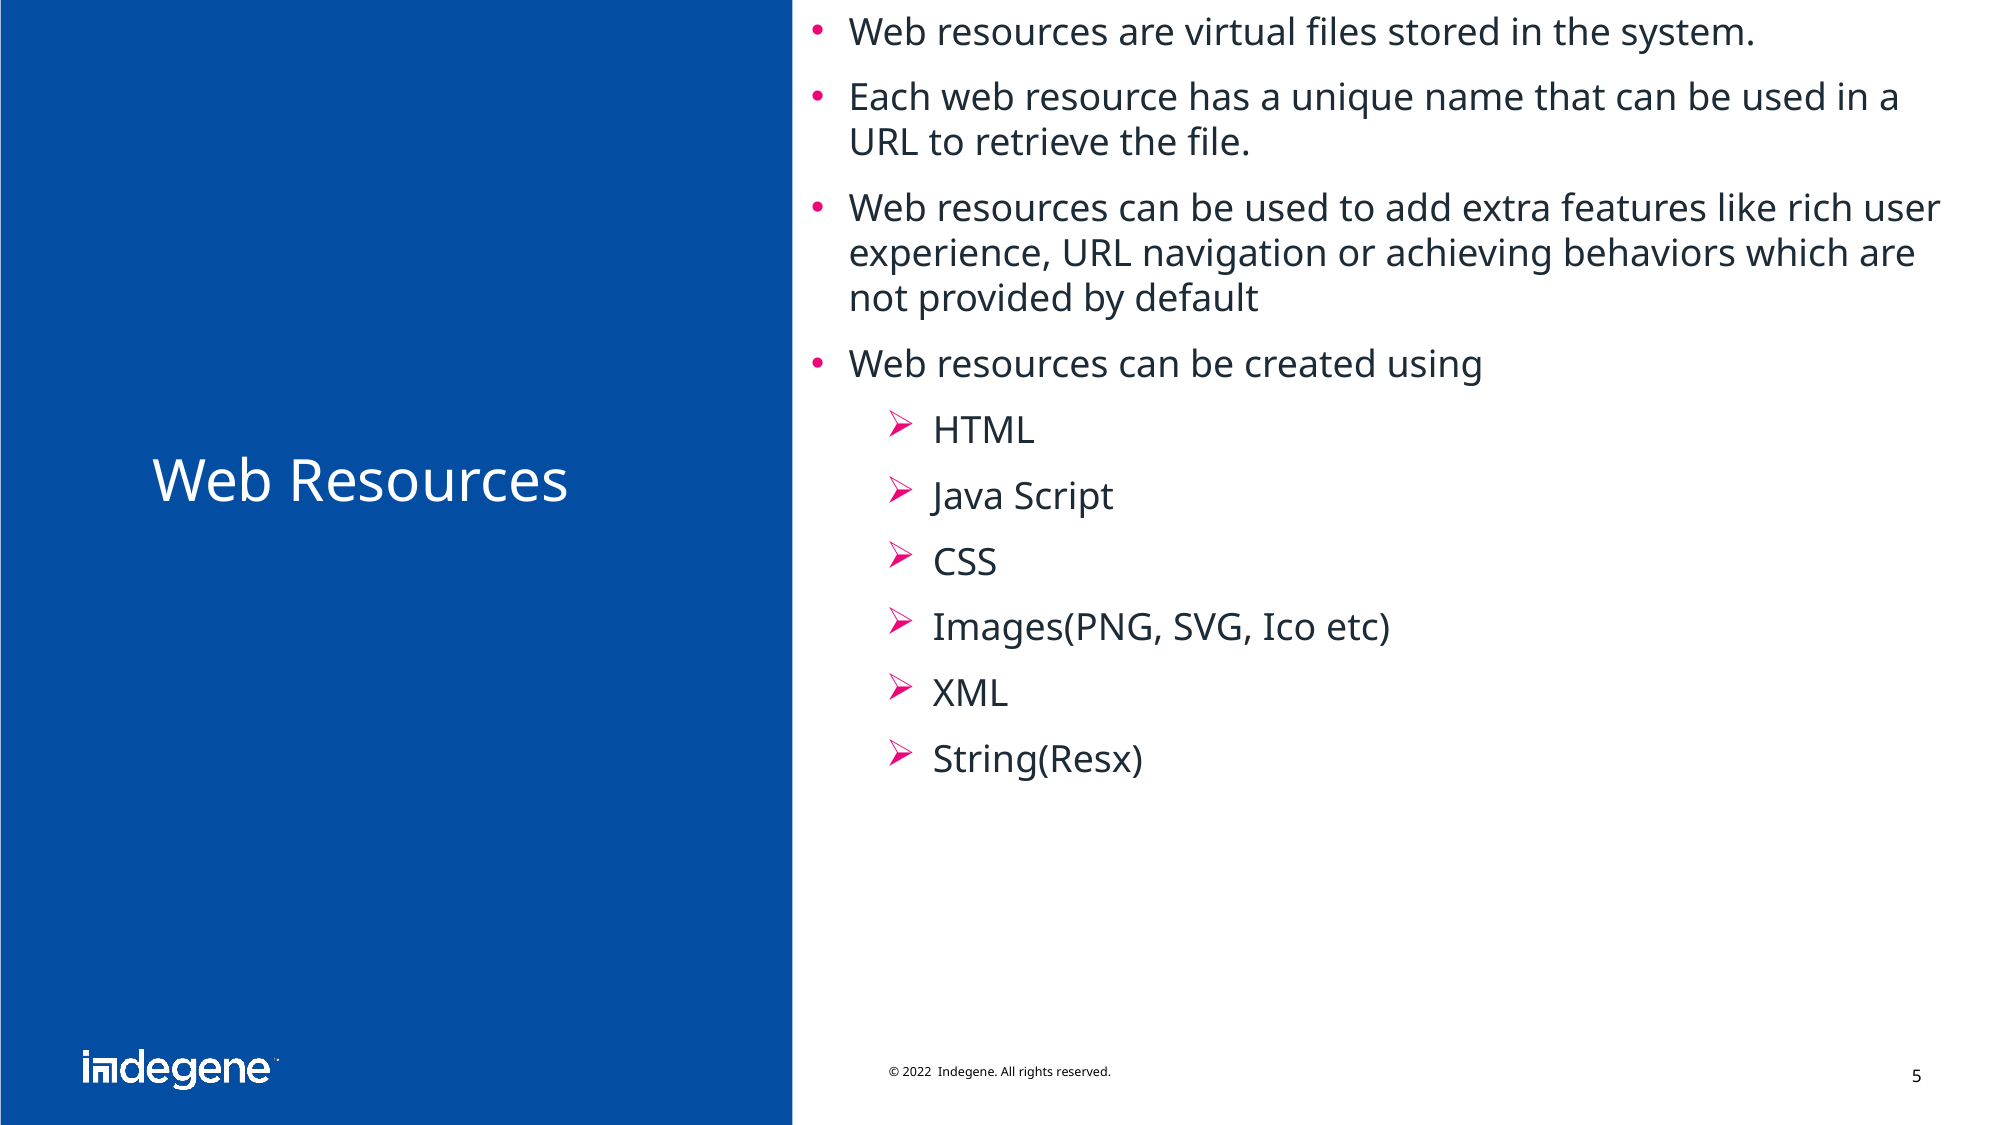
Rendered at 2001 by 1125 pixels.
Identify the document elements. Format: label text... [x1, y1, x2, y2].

text_box Web resources are virtual files stored in the system. Each web resource has a unique name that can be used in a URL to retrieve the file. Web resources can be used to add extra features like rich user experience, URL navigation or achieving behaviors which are not provided by default Web resources can be created using HTML Java Script CSS Images(PNG, SVG, Ico etc) XML String(Resx) [795, 0, 1980, 1125]
title Web Resources [0, 156, 775, 891]
footer © 2022 Indegene. All rights reserved. [774, 1058, 1225, 1090]
picture [83, 1049, 279, 1090]
